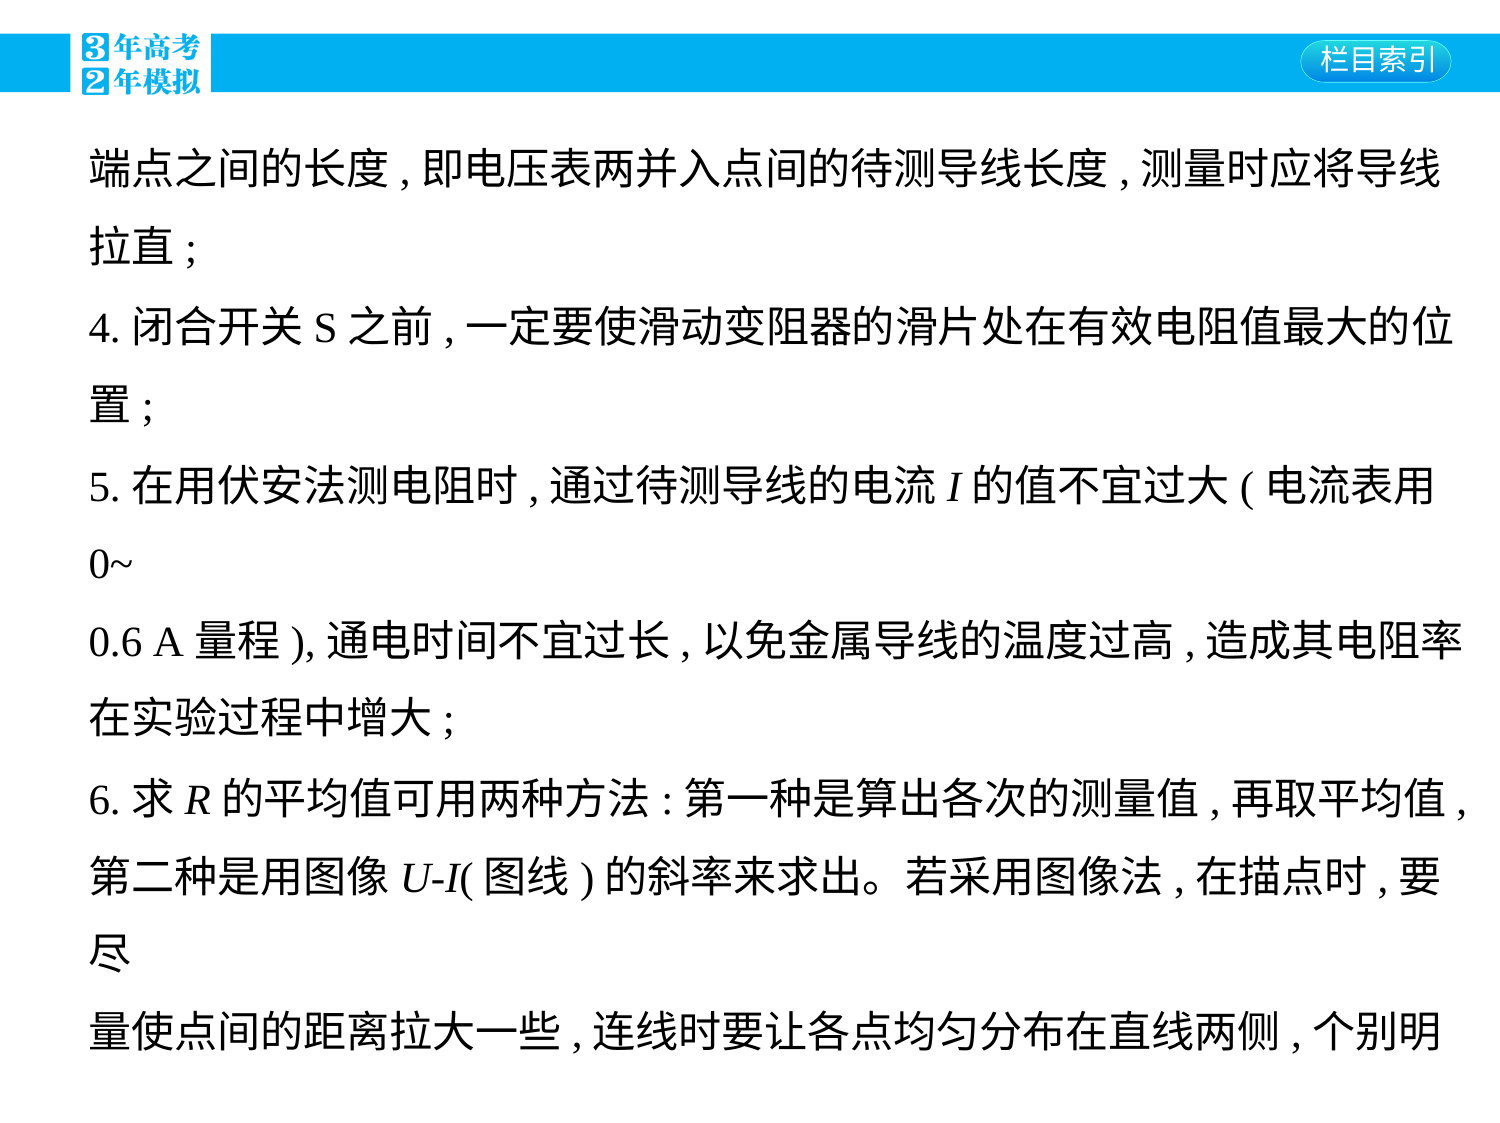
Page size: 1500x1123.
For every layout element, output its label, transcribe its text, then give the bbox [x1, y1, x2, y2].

picture [87, 36, 104, 59]
picture [187, 75, 193, 85]
picture [159, 71, 163, 83]
picture [82, 33, 200, 95]
text_box 端点之间的长度,即电压表两并入点间的待测导线长度,测量时应将导线 拉直; 4.闭合开关S之前,一定要使滑动变阻器的滑片处在有效电阻值最大的位 置; 5.在用伏安法测电阻时,通过待测导线的电流I的值不宜过大(电流表用0~ 0.6 A量程),通电时间不宜过长,以免金属导线的温度过高,造成其电阻率 在实验过程中增大; 6.求R的平均值可用两种方法:第一种是算出各次的测量值,再取平均值, 第二种是用图像U-I(图线)的斜率来求出。若采用图像法,在描点时,要尽 量使点间的距离拉大一些,连线时要让各点均匀分布在直线两侧,个别明 [88, 115, 1484, 1057]
picture [152, 84, 157, 92]
picture [87, 87, 103, 92]
picture [186, 90, 200, 95]
picture [187, 33, 200, 41]
picture [179, 82, 183, 95]
picture [156, 90, 165, 95]
picture [87, 71, 103, 84]
